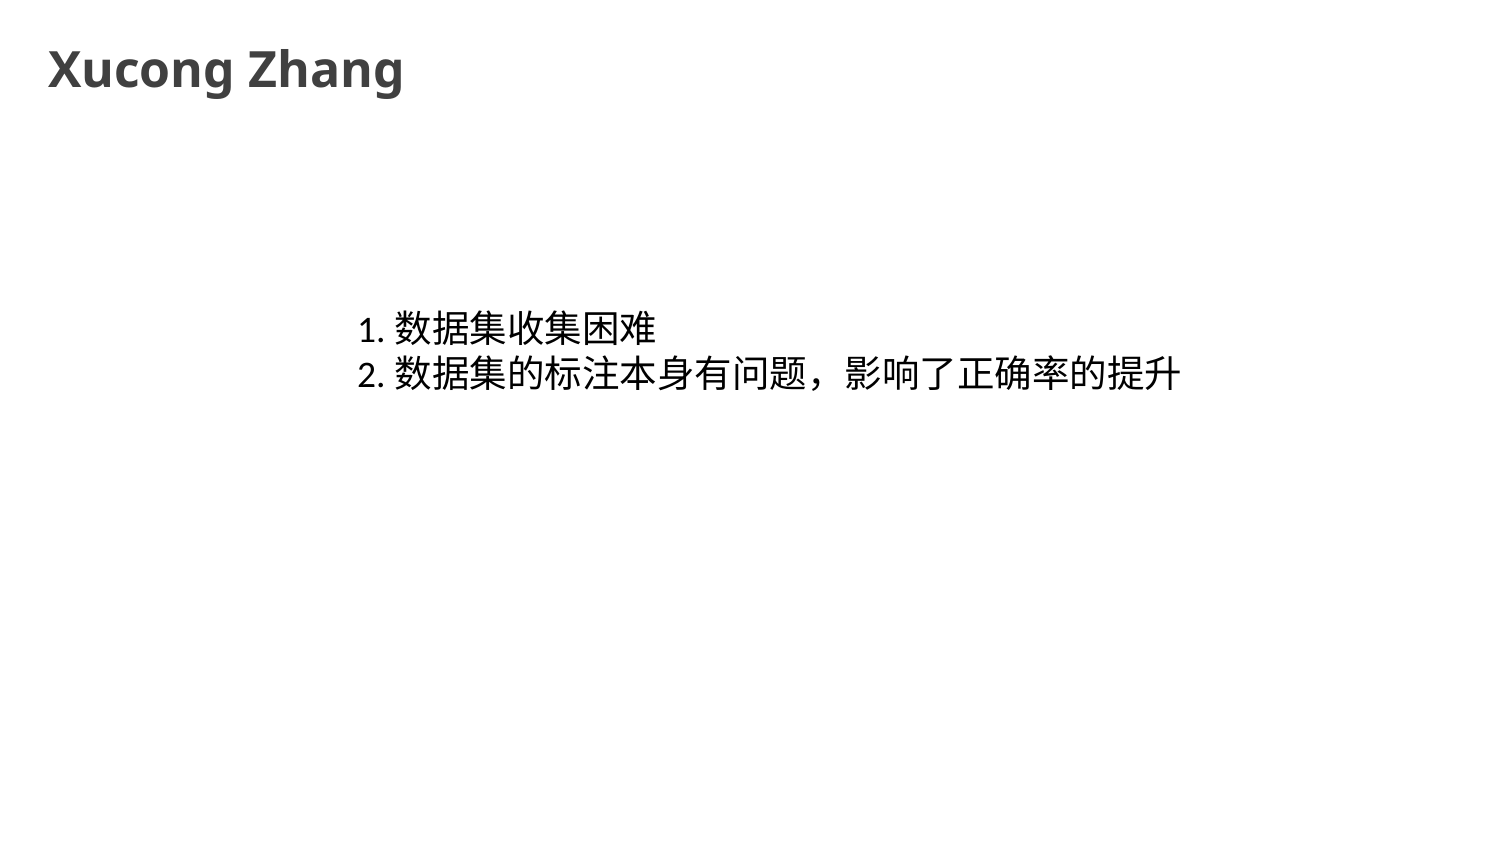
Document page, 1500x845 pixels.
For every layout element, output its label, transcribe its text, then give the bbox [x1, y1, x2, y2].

text_box 1.数据集收集困难 2.数据集的标注本身有问题，影响了正确率的提升 [342, 297, 1229, 403]
text_box Xucong Zhang [32, 29, 567, 106]
